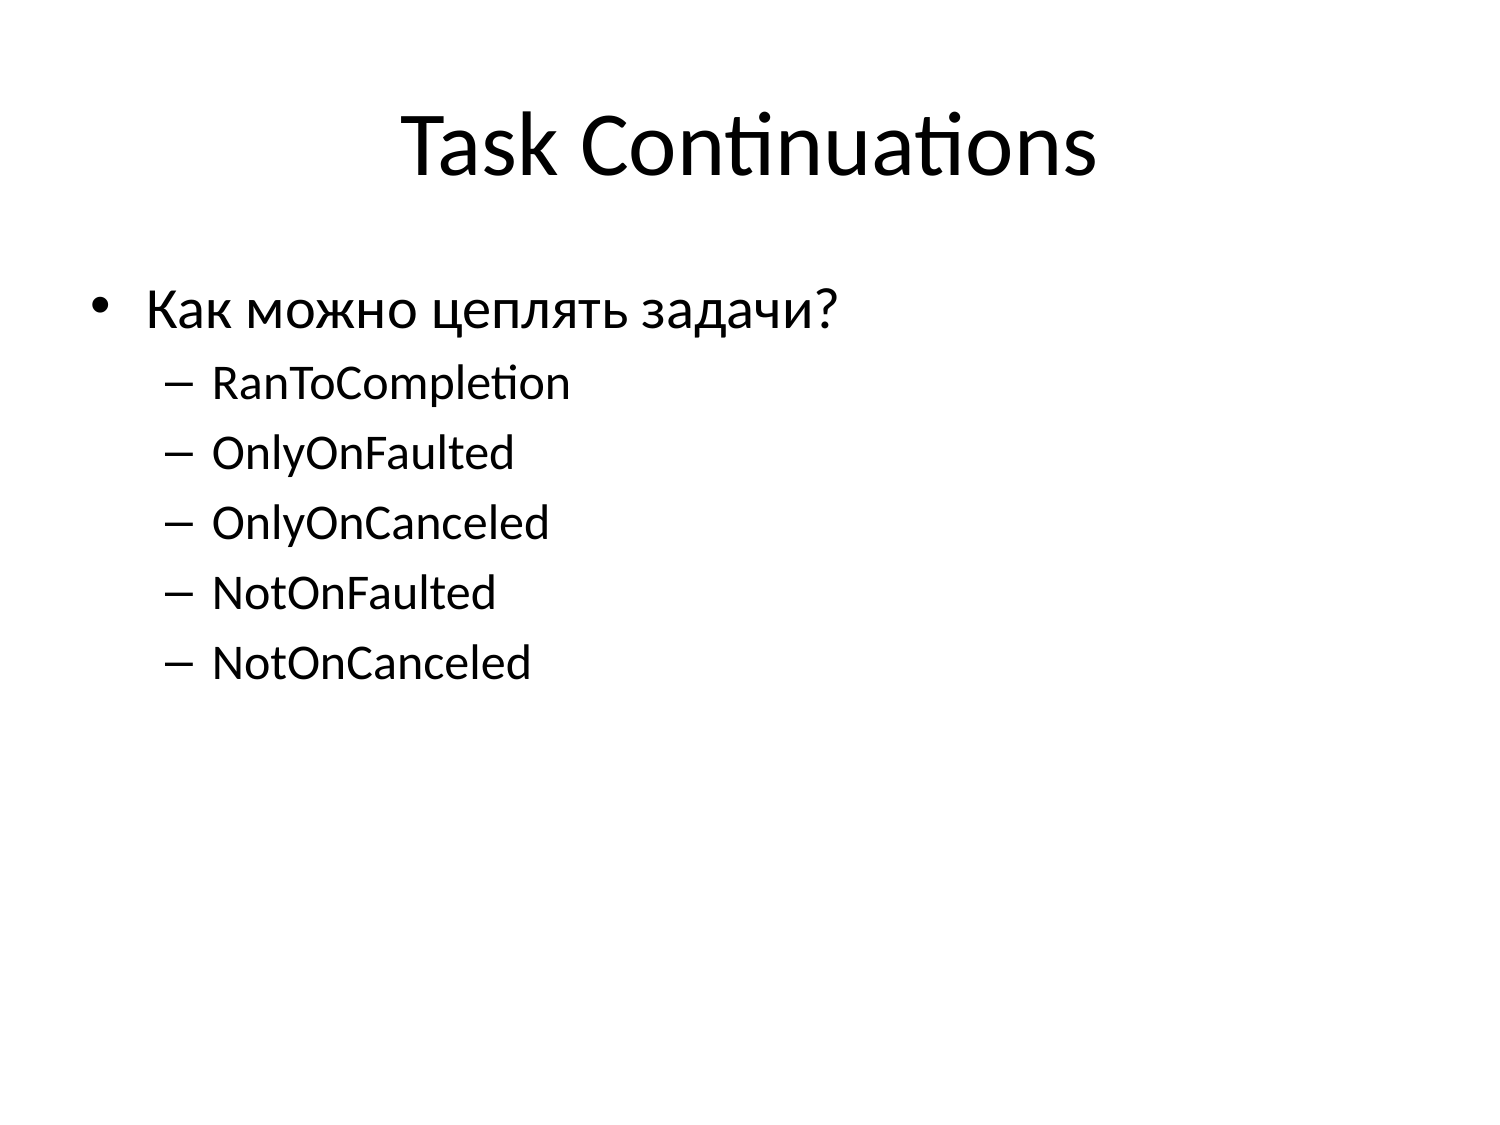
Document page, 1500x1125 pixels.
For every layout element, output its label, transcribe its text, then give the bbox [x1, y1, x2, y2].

list Как можно цеплять задачи? RanToCompletion OnlyOnFaulted OnlyOnCanceled NotOnFaulted NotOnCanceled [75, 262, 1425, 1005]
title Task Continuations [75, 45, 1425, 233]
